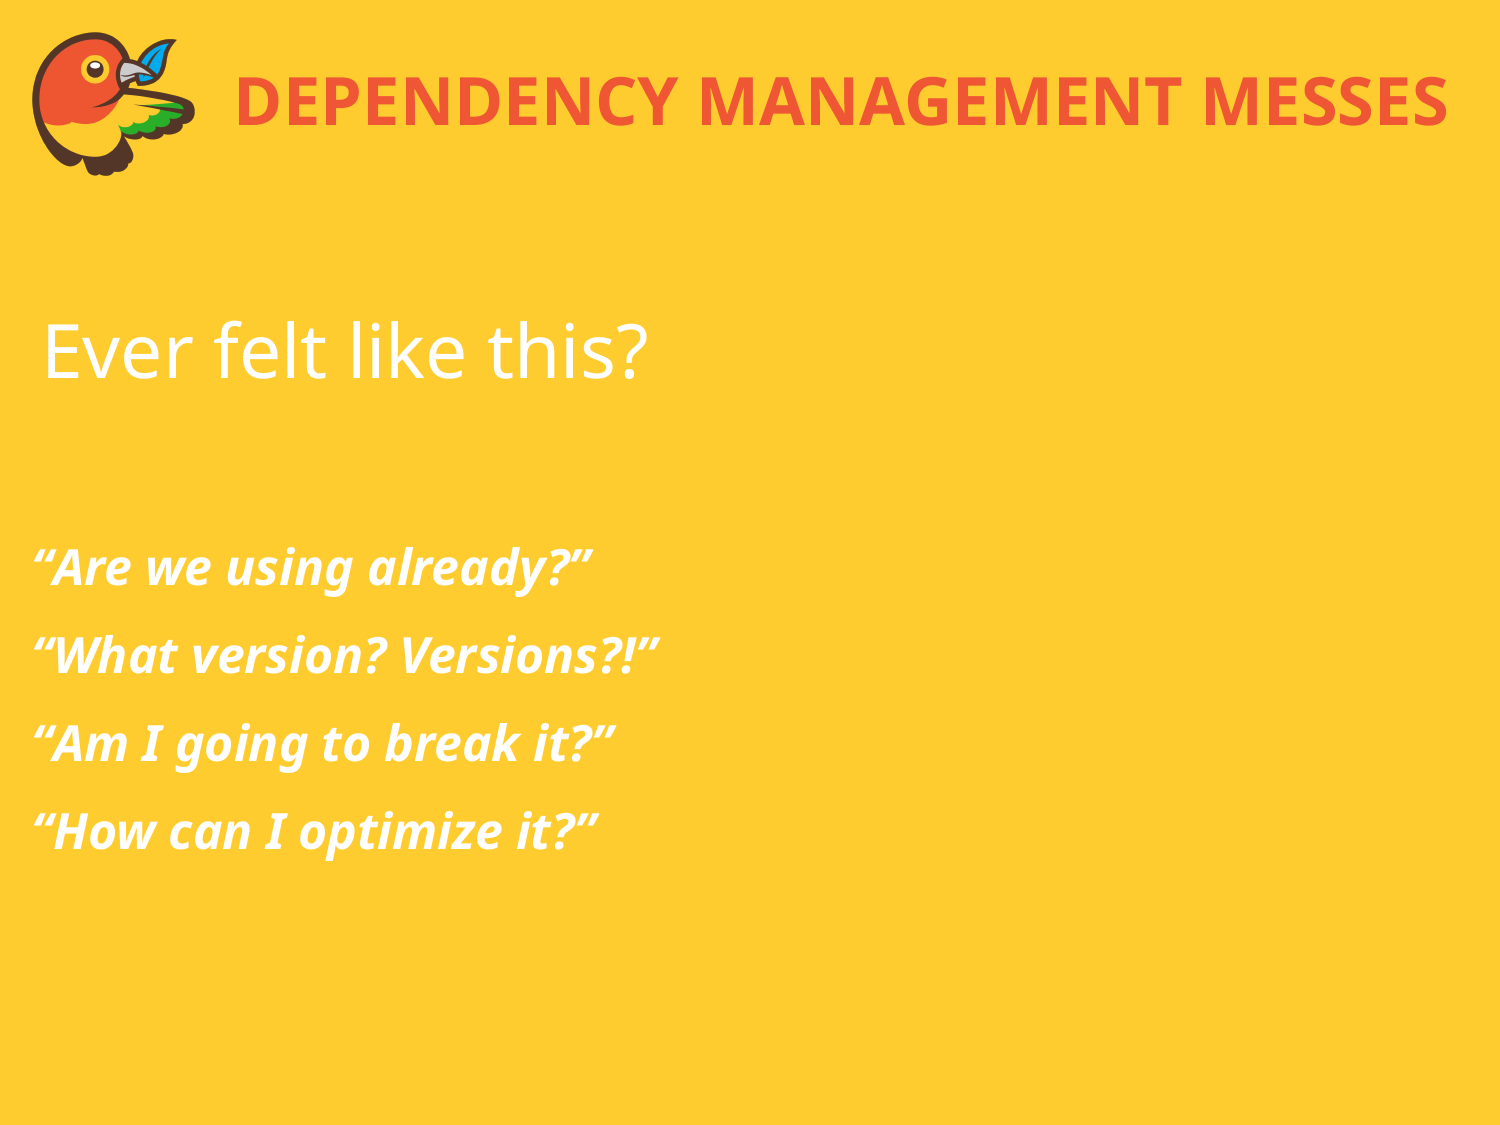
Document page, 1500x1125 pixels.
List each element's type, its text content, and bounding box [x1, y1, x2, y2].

picture [32, 32, 195, 176]
list Ever felt like this? [26, 296, 1446, 415]
title DEPENDENCY Management MESSES [218, 38, 1474, 160]
text_box “Are we using already?” “What version? Versions?!” “Am I going to break it?” “How can I optimize it?” [16, 509, 880, 897]
